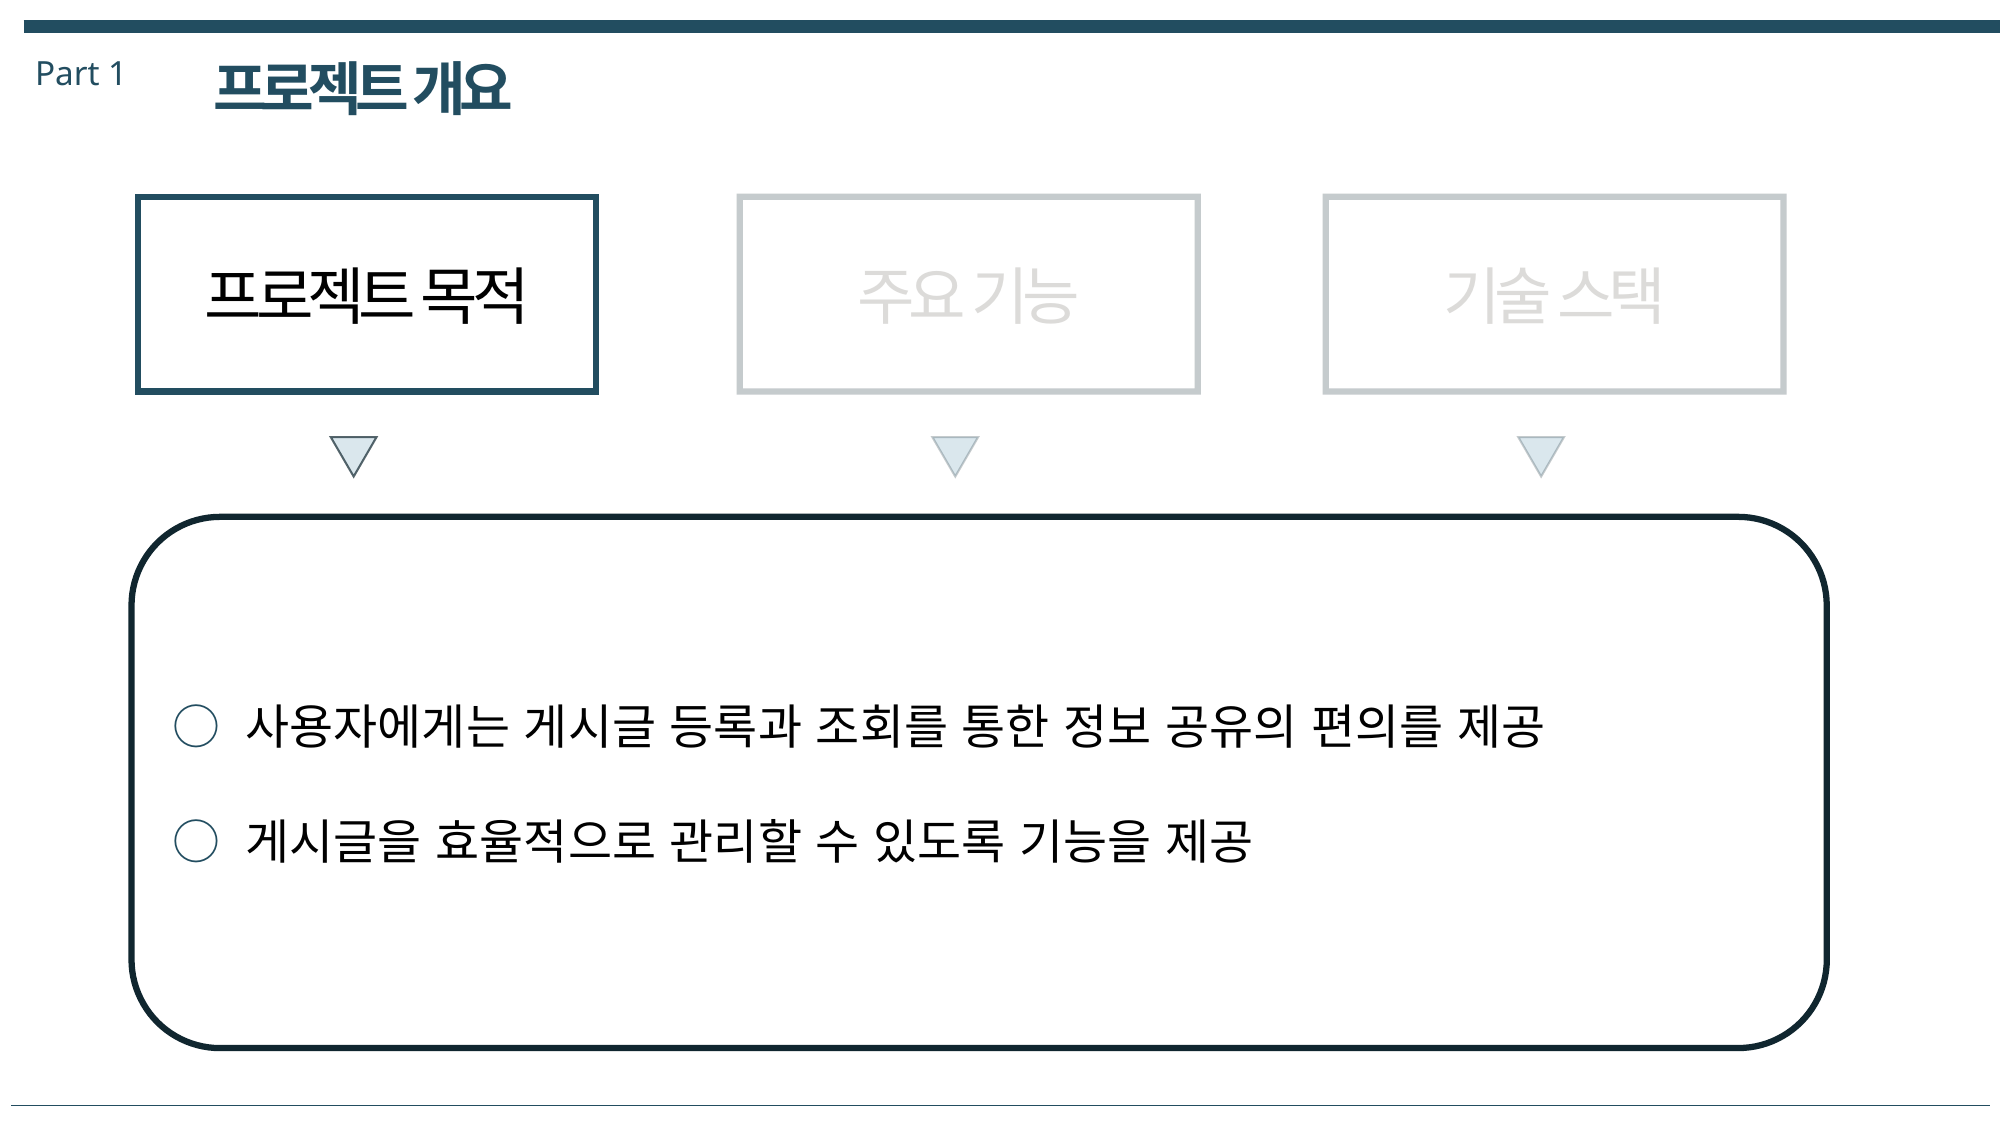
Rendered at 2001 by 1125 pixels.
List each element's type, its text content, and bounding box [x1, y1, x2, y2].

text_box [1516, 436, 1566, 479]
text_box [1613, 1007, 1992, 1100]
text_box 프로젝트 목적 [137, 196, 597, 392]
text_box 프로젝트 개요 [199, 44, 529, 130]
text_box 주요 기능 [739, 196, 1199, 392]
text_box 기술 스택 [1325, 196, 1785, 392]
text_box [930, 436, 980, 479]
text_box Part 1 [20, 44, 143, 100]
text_box ○ 사용자에게는 게시글 등록과 조회를 통한 정보 공유의 편의를 제공 ○ 게시글을 효율적으로 관리할 수 있도록 기능을 제공 [130, 515, 1828, 1050]
text_box [328, 436, 379, 479]
